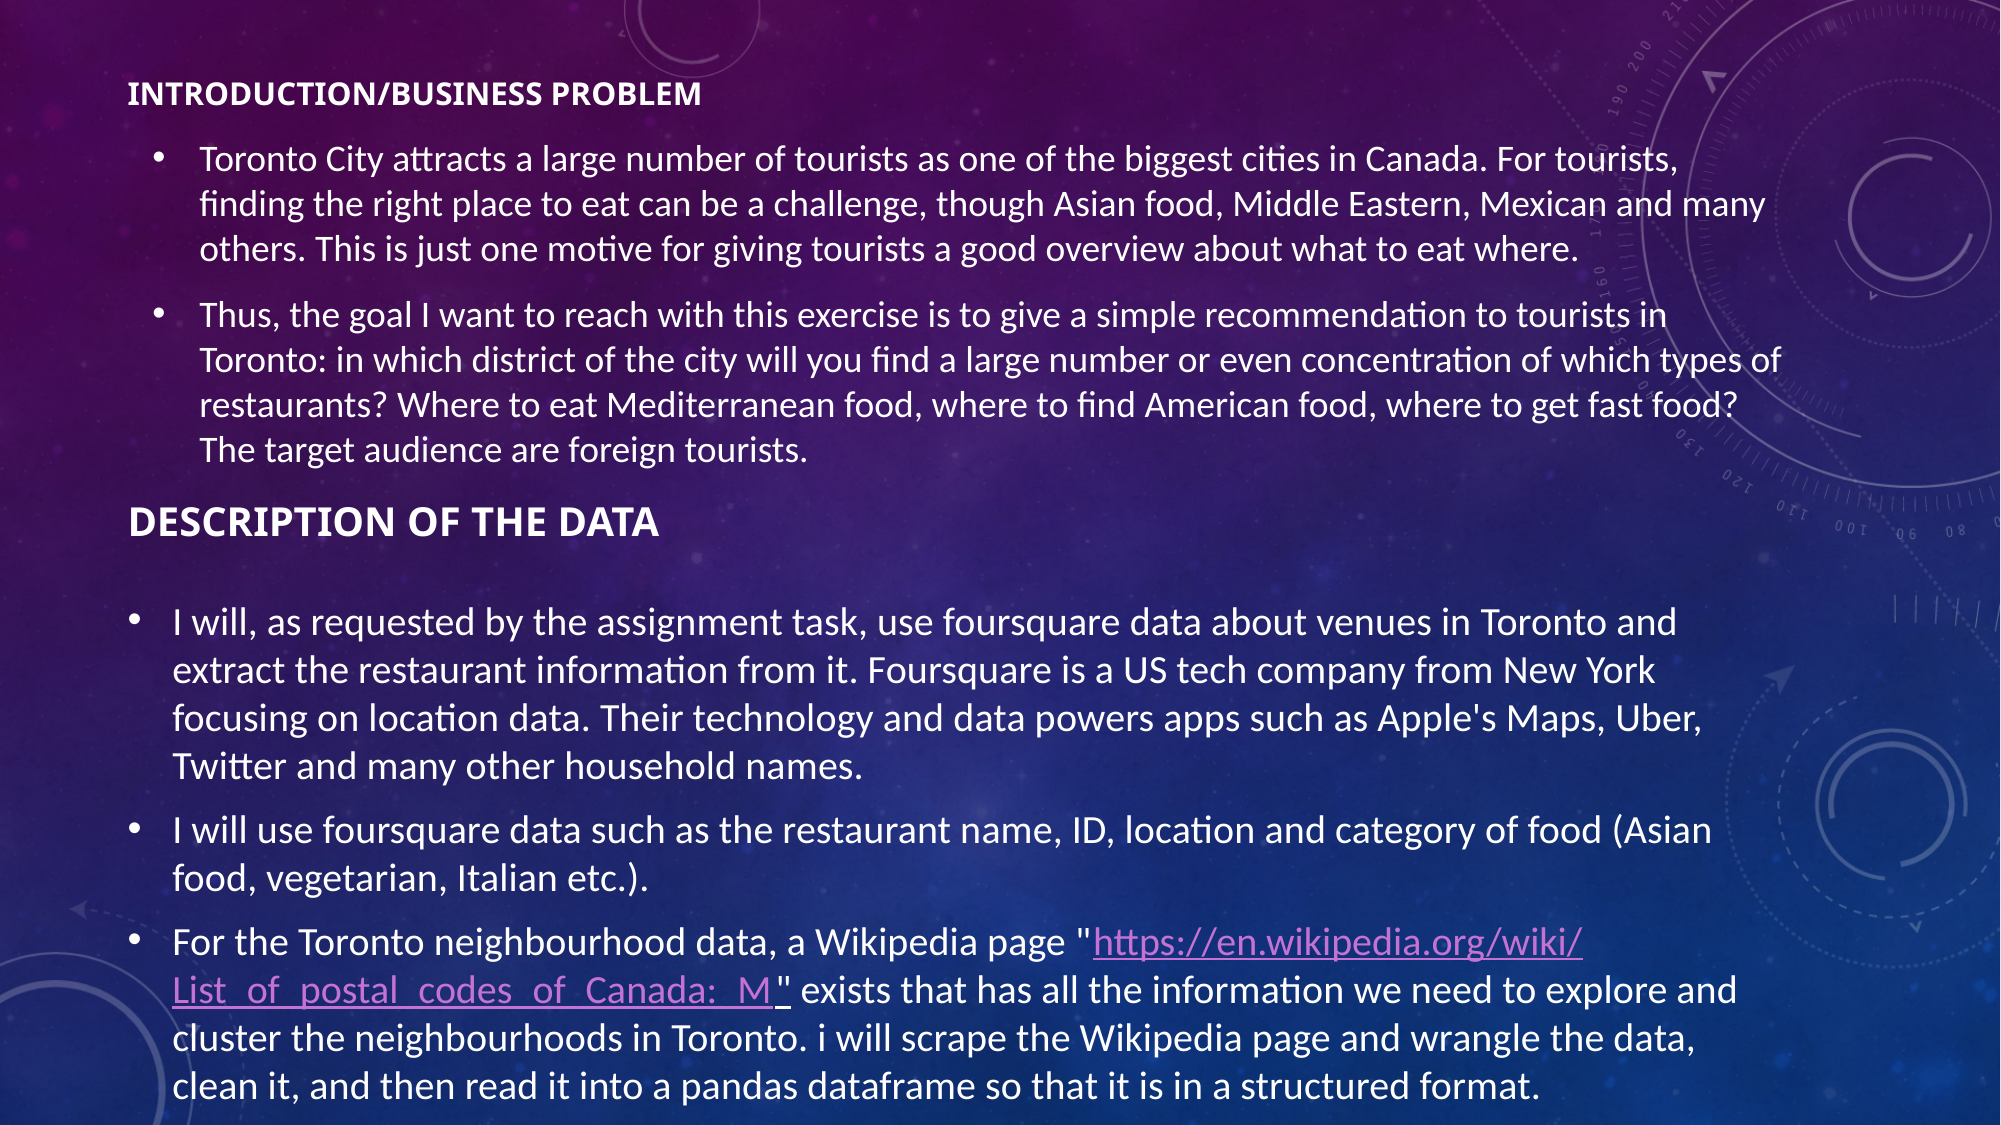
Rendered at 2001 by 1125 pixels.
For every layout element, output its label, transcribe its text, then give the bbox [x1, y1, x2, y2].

list I will, as requested by the assignment task, use foursquare data about venues in Toronto and extract the restaurant information from it. Foursquare is a US tech company from New York focusing on location data. Their technology and data powers apps such as Apple's Maps, Uber, Twitter and many other household names. I will use foursquare data such as the restaurant name, ID, location and category of food (Asian food, vegetarian, Italian etc.). For the Toronto neighbourhood data, a Wikipedia page "https://en.wikipedia.org/wiki/List_of_postal_codes_of_Canada:_M" exists that has all the information we need to explore and cluster the neighbourhoods in Toronto. i will scrape the Wikipedia page and wrangle the data, clean it, and then read it into a pandas dataframe so that it is in a structured format. [112, 587, 1775, 1116]
picture [0, 0, 2001, 1125]
text_box Description of the data [112, 487, 1775, 580]
text_box Toronto City attracts a large number of tourists as one of the biggest cities in Canada. For tourists, finding the right place to eat can be a challenge, though Asian food, Middle Eastern, Mexican and many others. This is just one motive for giving tourists a good overview about what to eat where. Thus, the goal I want to reach with this exercise is to give a simple recommendation to tourists in Toronto: in which district of the city will you find a large number or even concentration of which types of restaurants? Where to eat Mediterranean food, where to find American food, where to get fast food? The target audience are foreign tourists. [137, 126, 1800, 480]
title Introduction/Business problem [112, 65, 1775, 158]
